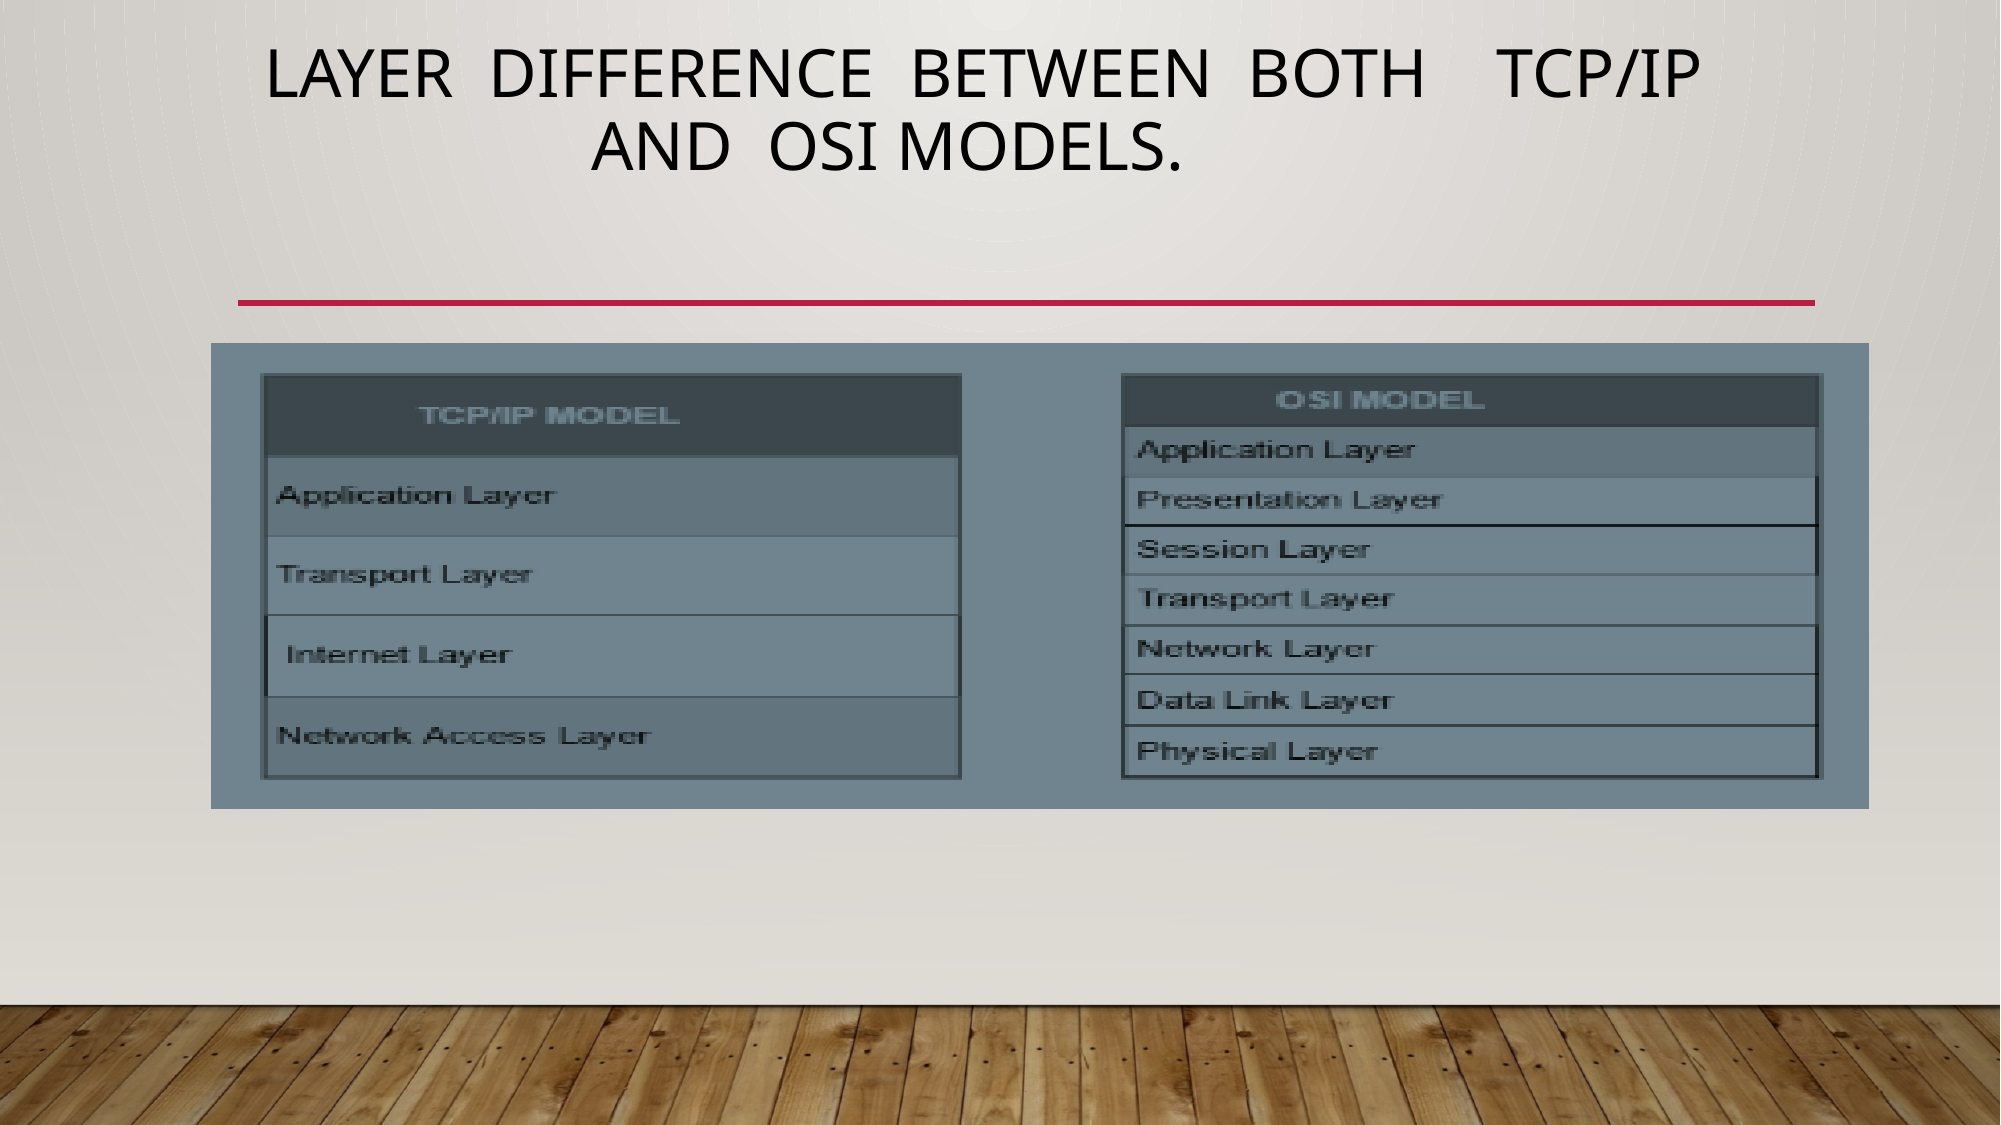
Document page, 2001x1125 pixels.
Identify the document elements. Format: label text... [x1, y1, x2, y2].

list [211, 342, 1869, 809]
picture [0, 1005, 2000, 1125]
title Layer Difference between both TCP/IP and OSI models. [111, 32, 1943, 317]
